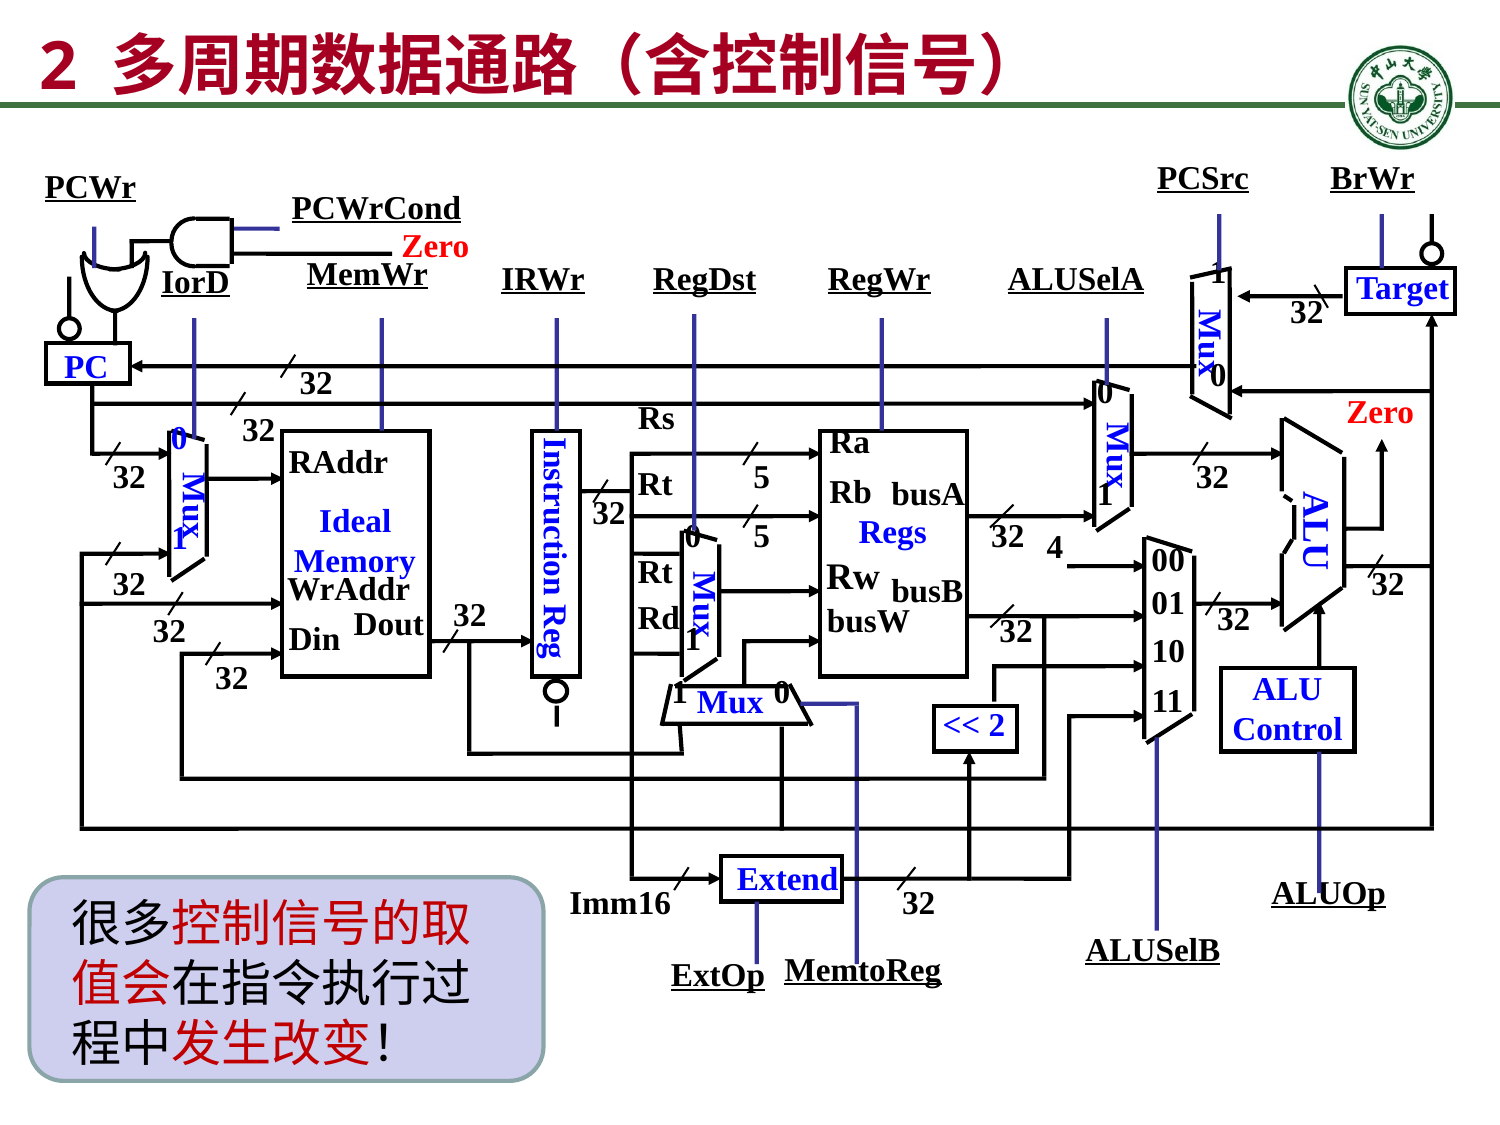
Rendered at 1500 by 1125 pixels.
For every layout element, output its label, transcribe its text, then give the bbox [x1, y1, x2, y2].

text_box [29, 148, 1465, 1002]
picture [1345, 42, 1455, 148]
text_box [29, 1009, 544, 1082]
title 2 多周期数据通路（含控制信号） [24, 0, 1177, 111]
